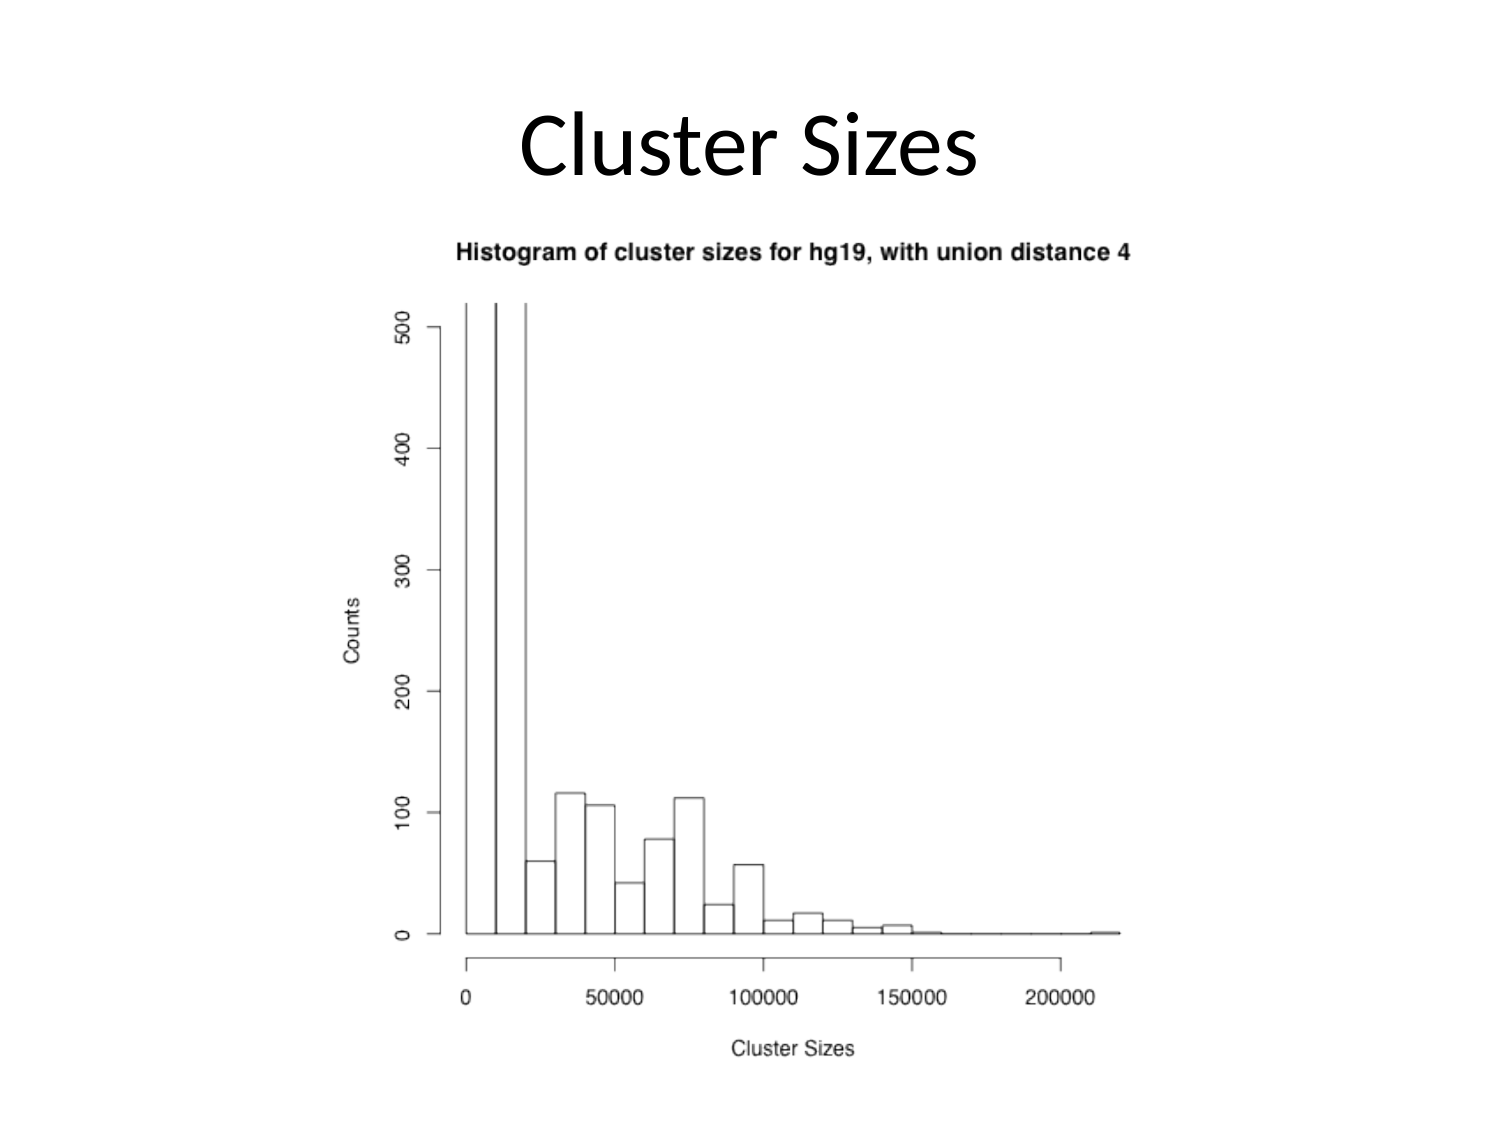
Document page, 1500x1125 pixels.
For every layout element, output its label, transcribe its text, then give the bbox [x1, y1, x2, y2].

title Cluster Sizes [75, 45, 1425, 233]
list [325, 230, 1143, 1088]
